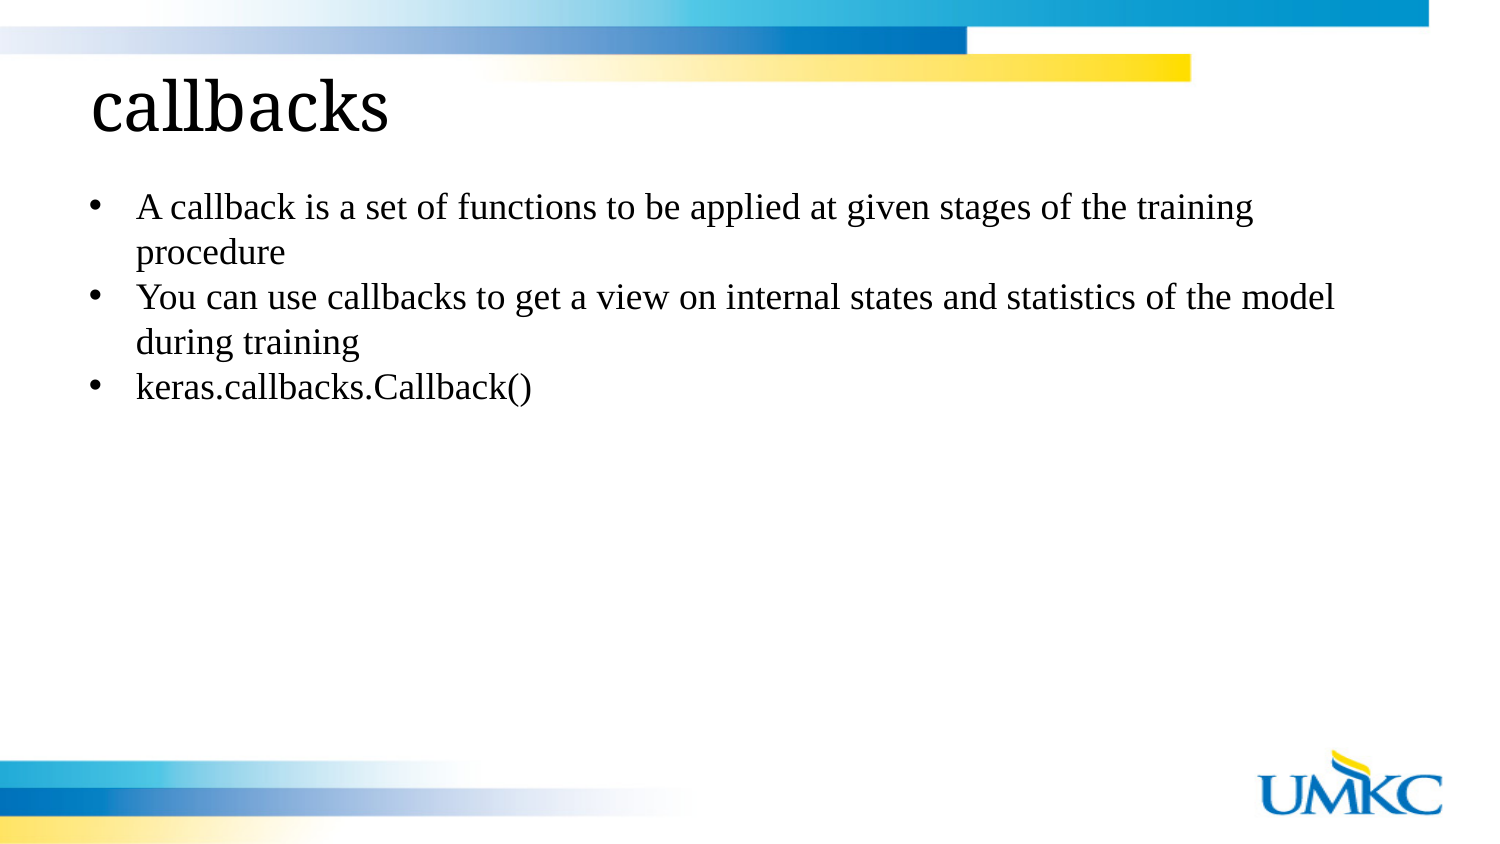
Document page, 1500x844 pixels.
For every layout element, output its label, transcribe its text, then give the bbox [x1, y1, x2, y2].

picture [0, 0, 1500, 844]
text_box A callback is a set of functions to be applied at given stages of the training procedure You can use callbacks to get a view on internal states and statistics of the model during training keras.callbacks.Callback() [86, 181, 1338, 407]
text_box callbacks [74, 33, 1425, 175]
